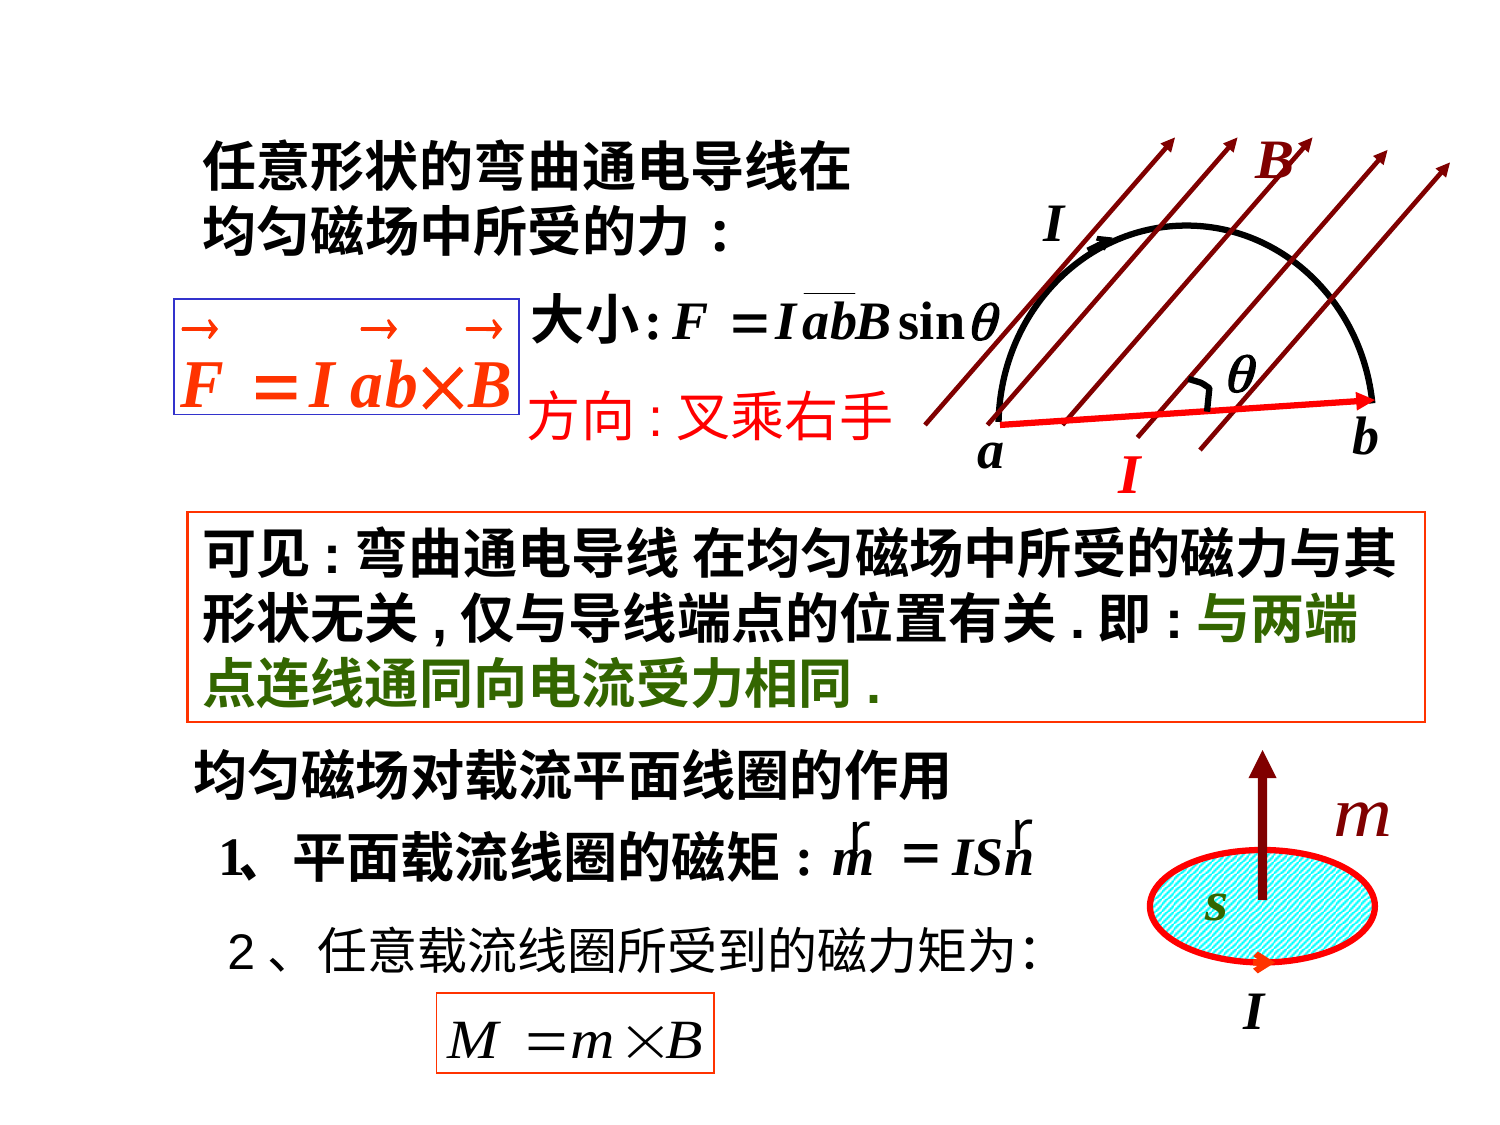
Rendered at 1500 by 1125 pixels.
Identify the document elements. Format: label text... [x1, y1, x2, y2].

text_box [924, 124, 1450, 496]
text_box [218, 819, 1038, 889]
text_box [174, 299, 519, 414]
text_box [437, 993, 714, 1073]
text_box 2、任意载流线圈所受到的磁力矩为： [212, 912, 1225, 987]
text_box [524, 287, 924, 456]
text_box 1 [218, 821, 246, 887]
text_box [1256, 750, 1269, 901]
text_box m [832, 821, 875, 887]
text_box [1199, 887, 1232, 925]
text_box [1260, 955, 1276, 970]
text_box = [899, 815, 943, 881]
text_box 任意形状的弯曲通电导线在均匀磁场中所受的力: [187, 124, 878, 270]
text_box r [1010, 795, 1034, 861]
text_box n [1005, 821, 1035, 887]
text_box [1237, 987, 1273, 1034]
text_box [1322, 753, 1397, 850]
text_box 、 [236, 823, 291, 889]
text_box 可见:弯曲通电导线 在均匀磁场中所受的磁力与其形状无关,仅与导线端点的位置有关.即:与两端点连线通同向电流受力相同. [187, 512, 1425, 723]
text_box r [848, 797, 870, 863]
text_box 平面载流线圈的磁矩 [292, 823, 781, 889]
text_box IS [952, 821, 1005, 887]
text_box : [795, 821, 814, 887]
text_box [1149, 849, 1375, 963]
text_box 均匀磁场对载流平面线圈的作用 [178, 733, 968, 814]
